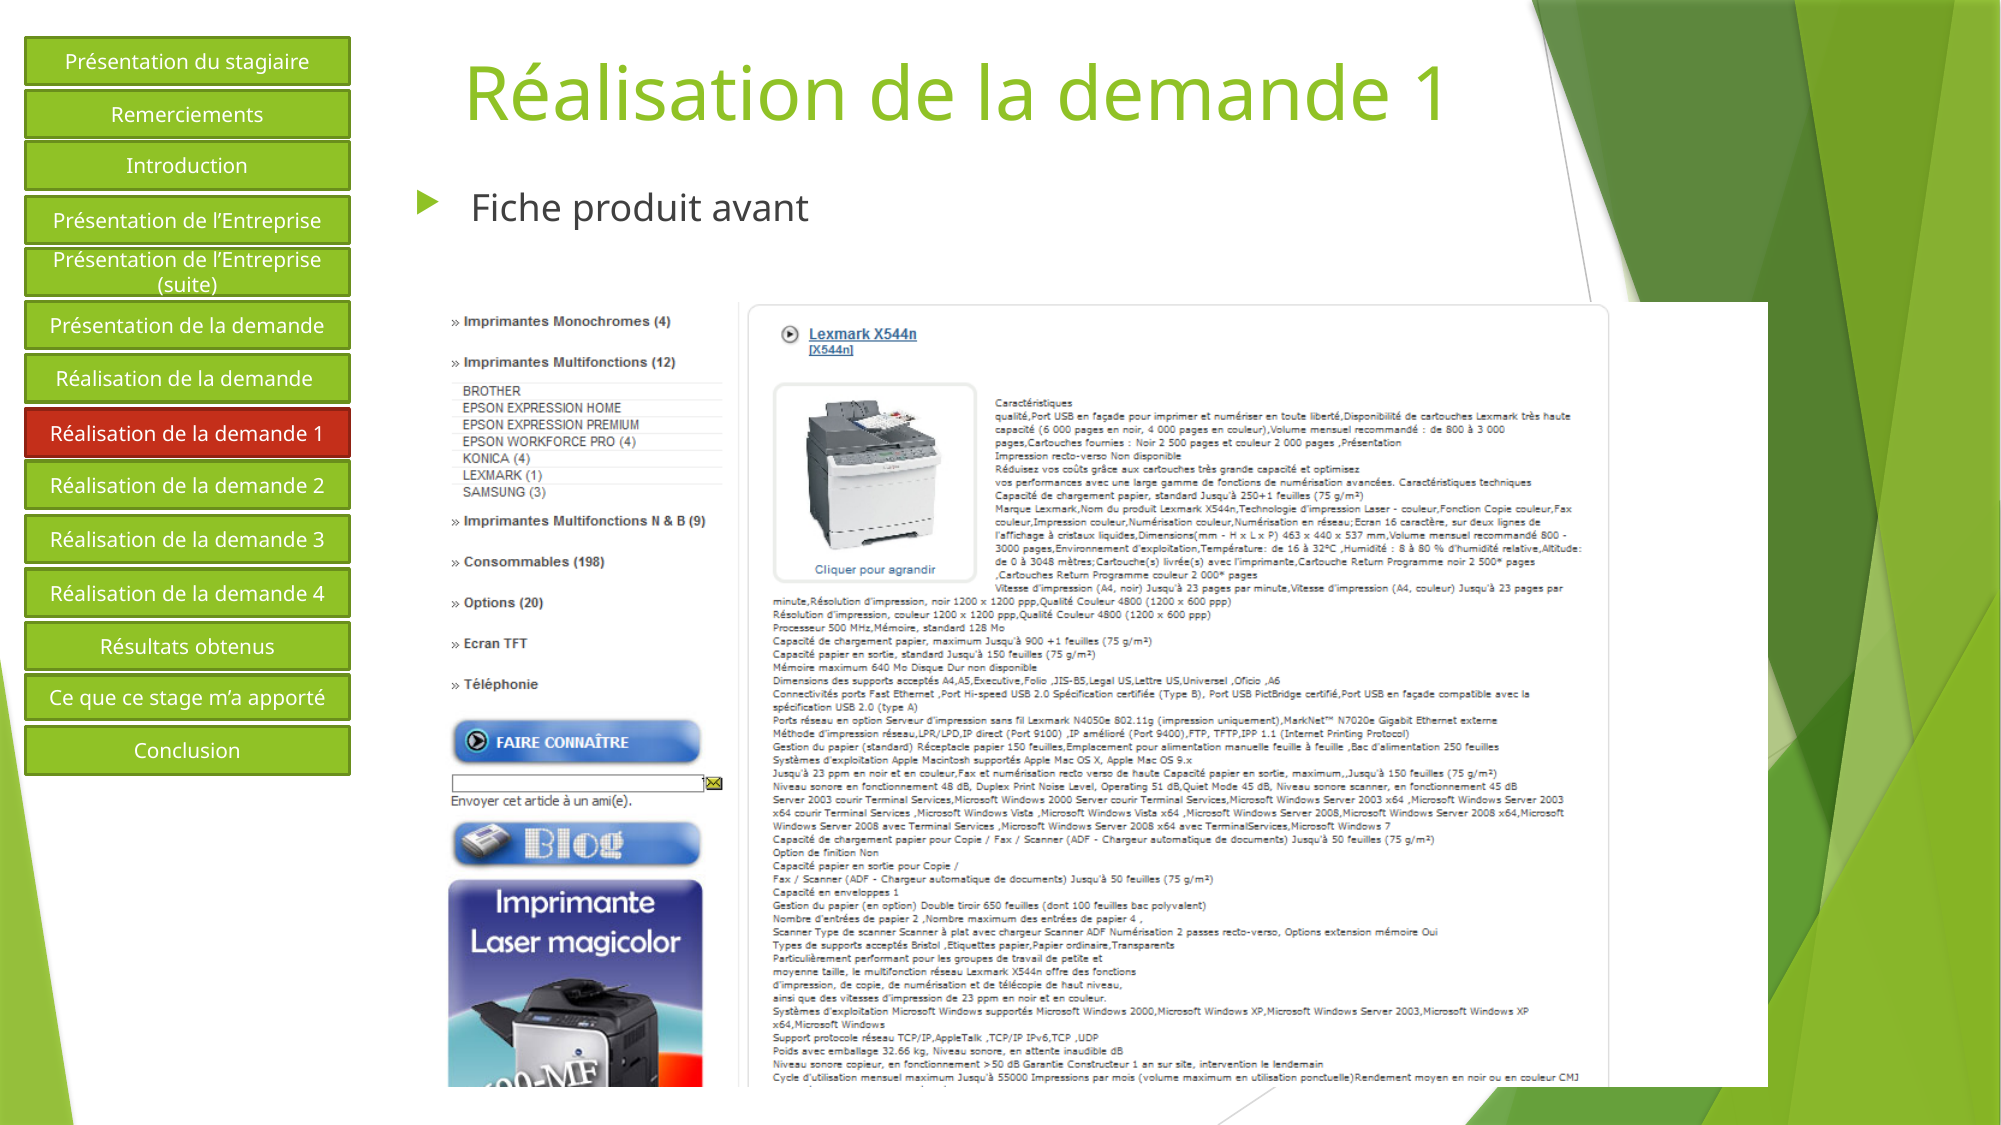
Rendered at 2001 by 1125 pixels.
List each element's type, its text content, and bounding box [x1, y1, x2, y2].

text_box Ce que ce stage m’a apporté [24, 673, 351, 721]
text_box Introduction [24, 140, 351, 191]
text_box Réalisation de la demande 4 [24, 567, 351, 618]
text_box Réalisation de la demande 2 [24, 459, 351, 510]
title Réalisation de la demande 1 [254, 37, 1665, 255]
list Fiche produit avant [399, 176, 1086, 272]
text_box Résultats obtenus [24, 621, 351, 671]
text_box Remerciements [24, 89, 351, 139]
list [404, 301, 1768, 1087]
text_box Présentation de l’Entreprise (suite) [24, 247, 351, 297]
text_box Réalisation de la demande 3 [24, 514, 351, 564]
text_box Réalisation de la demande 1 [24, 407, 351, 458]
text_box Présentation de l’Entreprise [24, 195, 351, 245]
text_box Présentation de la demande [24, 300, 351, 350]
text_box Réalisation de la demande [24, 353, 351, 404]
text_box Conclusion [24, 725, 351, 776]
text_box Présentation du stagiaire [24, 36, 351, 86]
